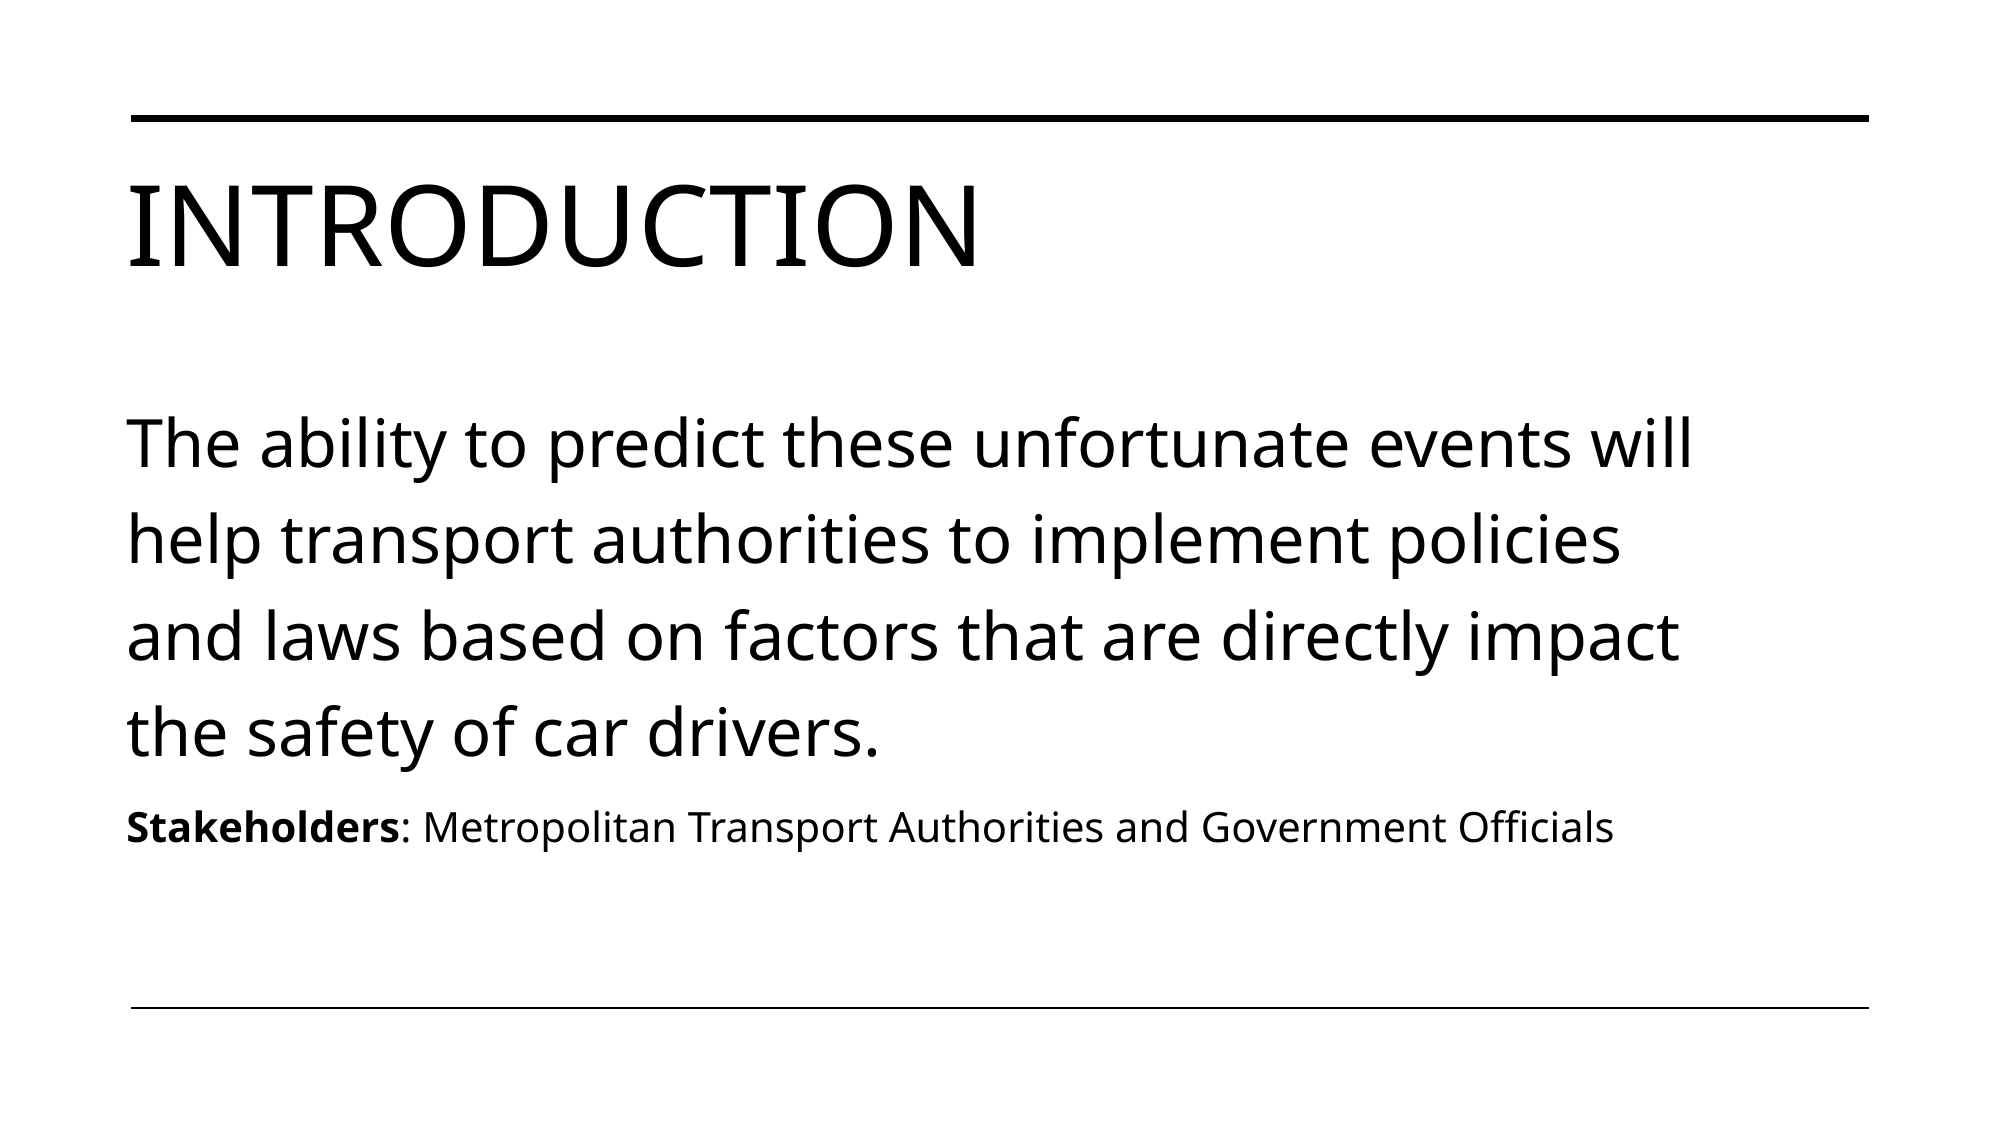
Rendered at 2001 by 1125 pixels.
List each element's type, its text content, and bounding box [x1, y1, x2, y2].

subtitle The ability to predict these unfortunate events will help transport authorities to implement policies and laws based on factors that are directly impact the safety of car drivers. Stakeholders: Metropolitan Transport Authorities and Government Officials [111, 334, 1750, 939]
title Introduction [111, 145, 1750, 334]
